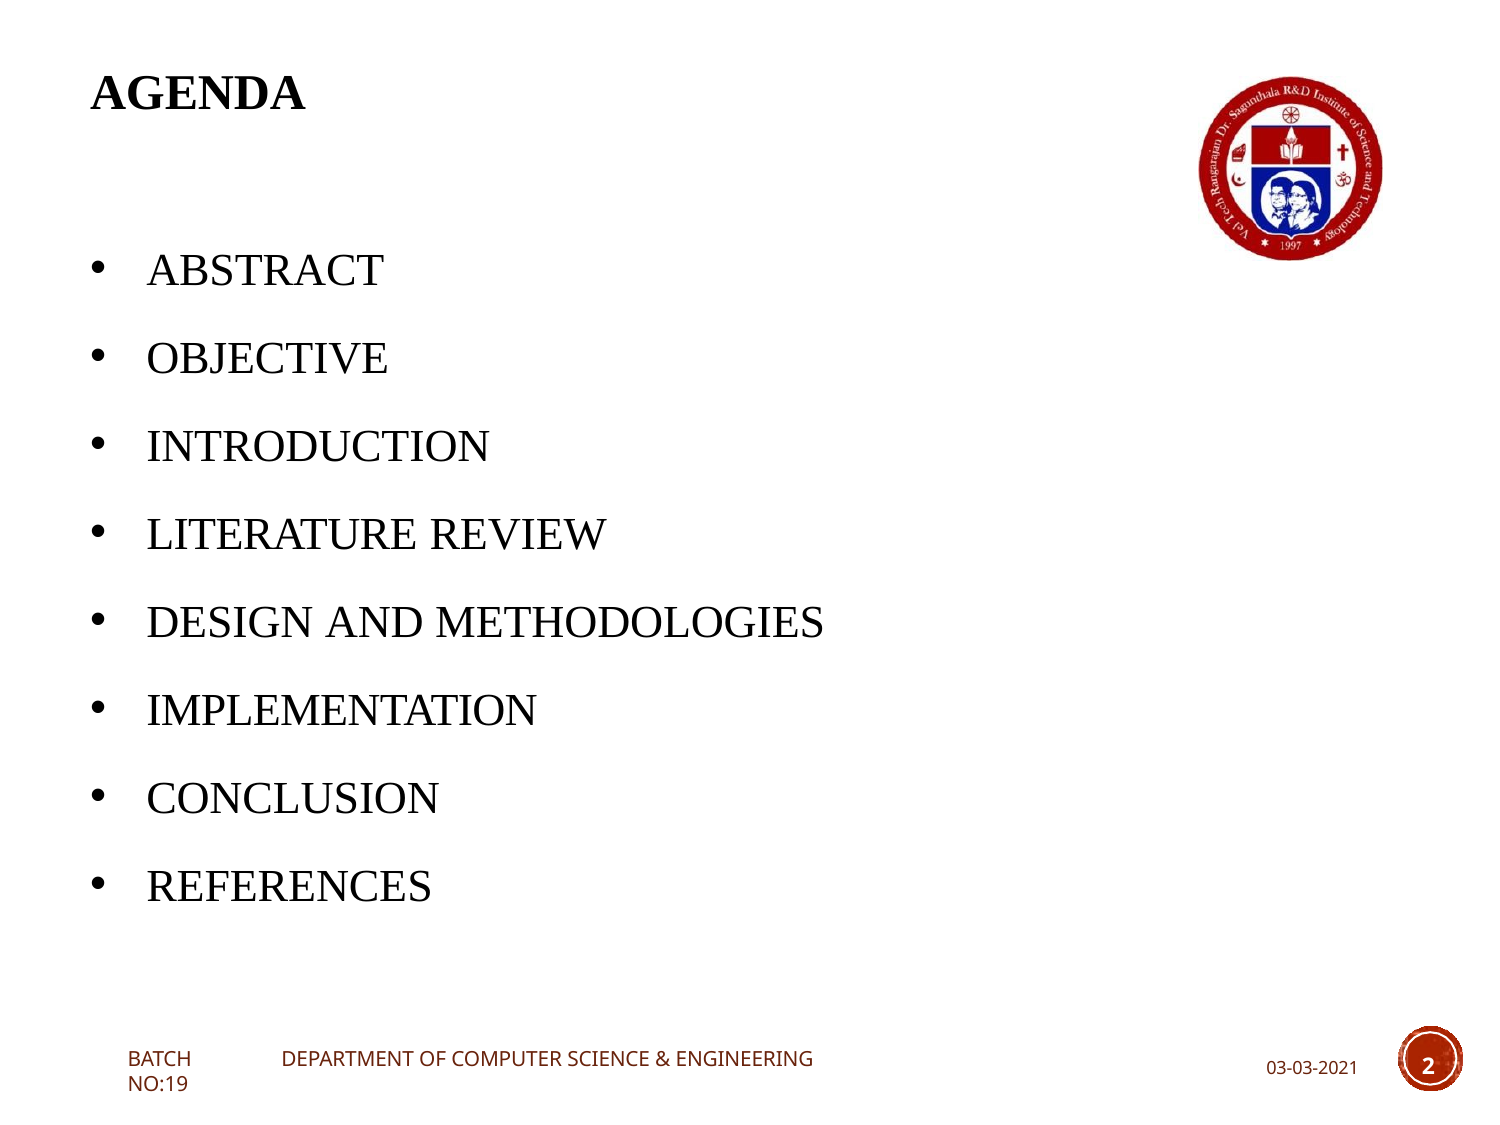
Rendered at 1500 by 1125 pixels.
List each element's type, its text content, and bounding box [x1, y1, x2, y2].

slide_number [1264, 1043, 1392, 1075]
title AGENDA [87, 57, 309, 237]
footer BATCH NO:19 [125, 1045, 243, 1074]
picture [1198, 76, 1383, 261]
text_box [1397, 1025, 1463, 1092]
text_box ABSTRACT OBJECTIVE INTRODUCTION LITERATURE REVIEW DESIGN AND METHODOLOGIES IMPLEMENTATION CONCLUSION REFERENCES [87, 237, 829, 911]
slide_number DEPARTMENT OF COMPUTER SCIENCE & ENGINEERING [279, 1045, 837, 1074]
